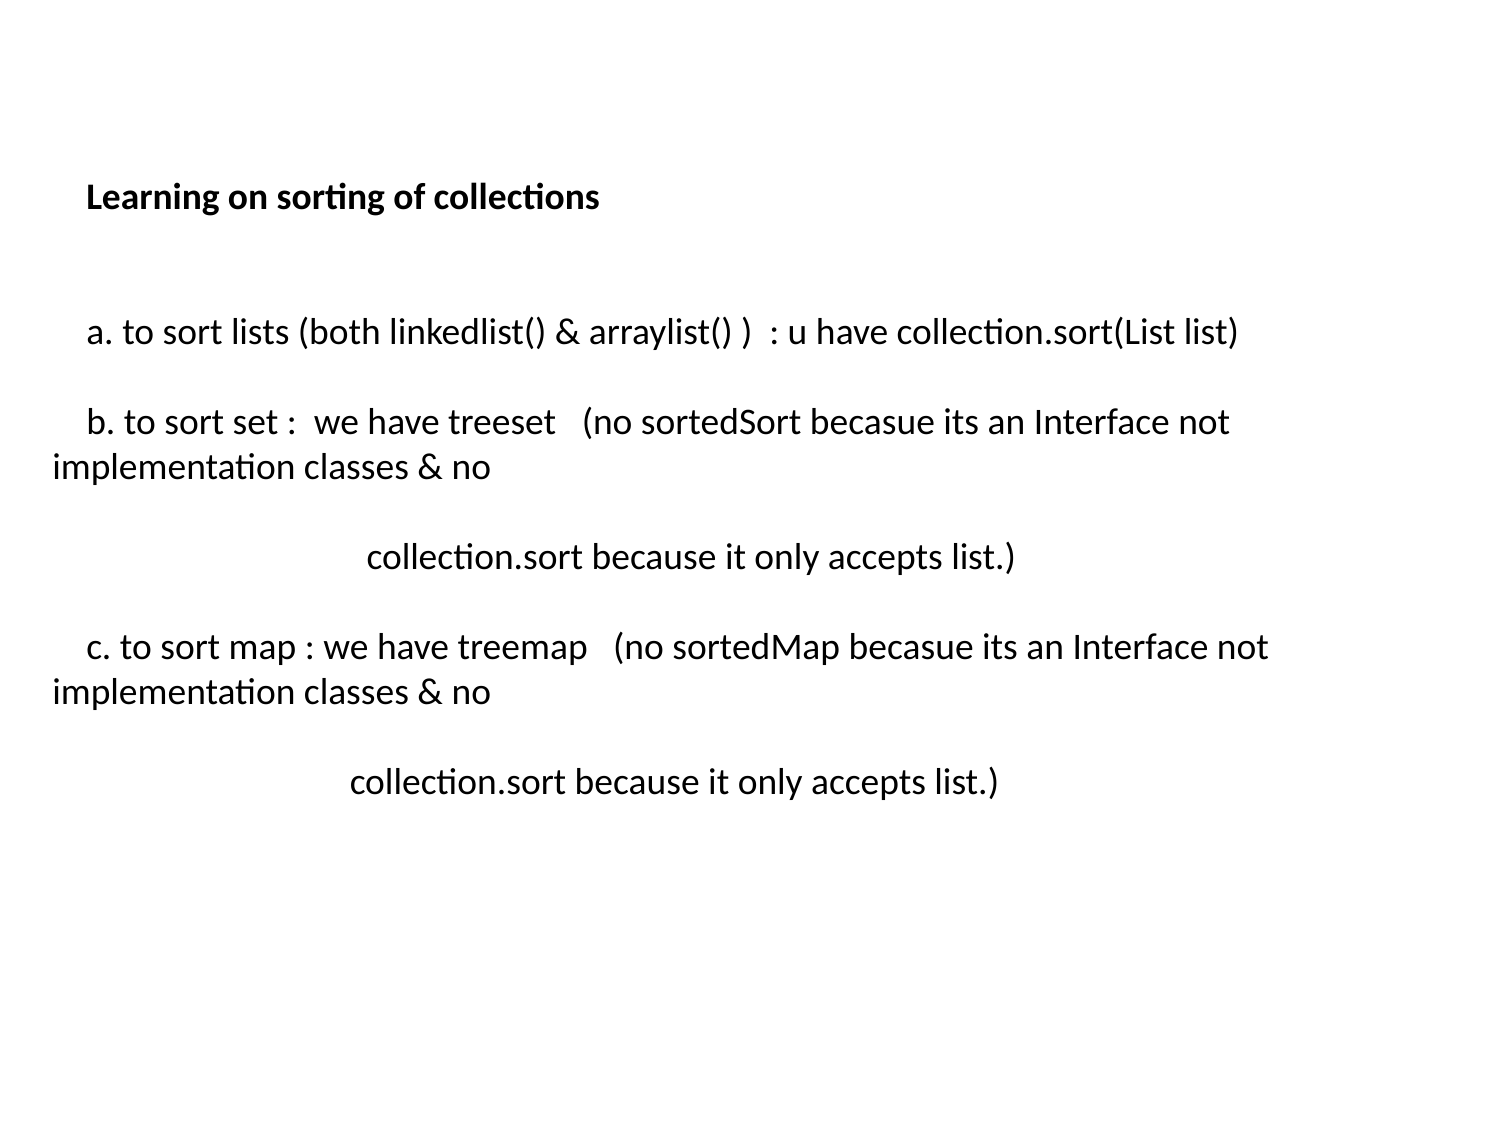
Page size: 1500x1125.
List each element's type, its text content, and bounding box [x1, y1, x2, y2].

text_box Learning on sorting of collections a. to sort lists (both linkedlist() & arraylist() ) : u have collection.sort(List list) b. to sort set : we have treeset (no sortedSort becasue its an Interface not implementation classes & no collection.sort because it only accepts list.) c. to sort map : we have treemap (no sortedMap becasue its an Interface not implementation classes & no collection.sort because it only accepts list.) [37, 74, 1450, 945]
